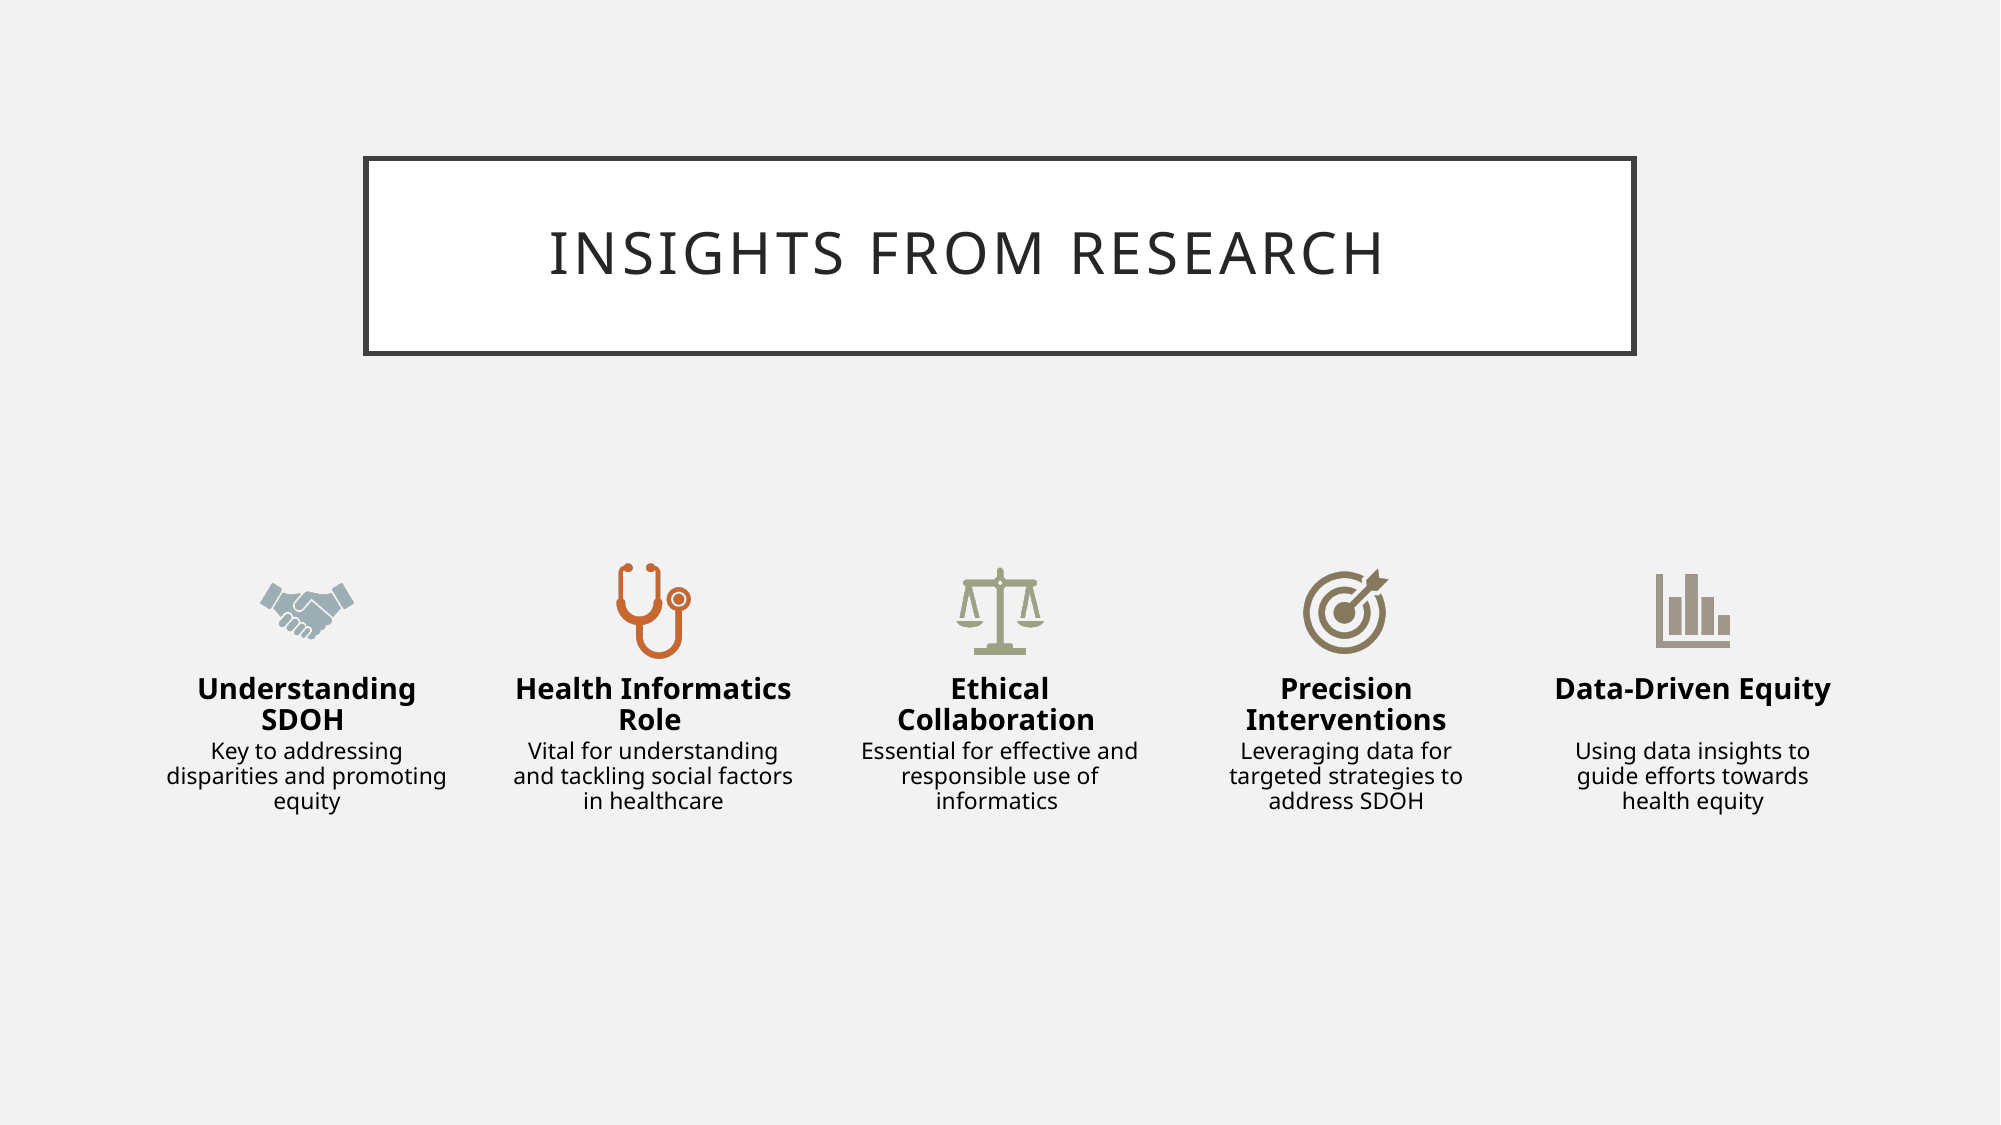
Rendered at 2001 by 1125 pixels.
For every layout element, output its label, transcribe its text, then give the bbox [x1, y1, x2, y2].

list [158, 432, 1842, 943]
title Insights from research [363, 156, 1637, 356]
